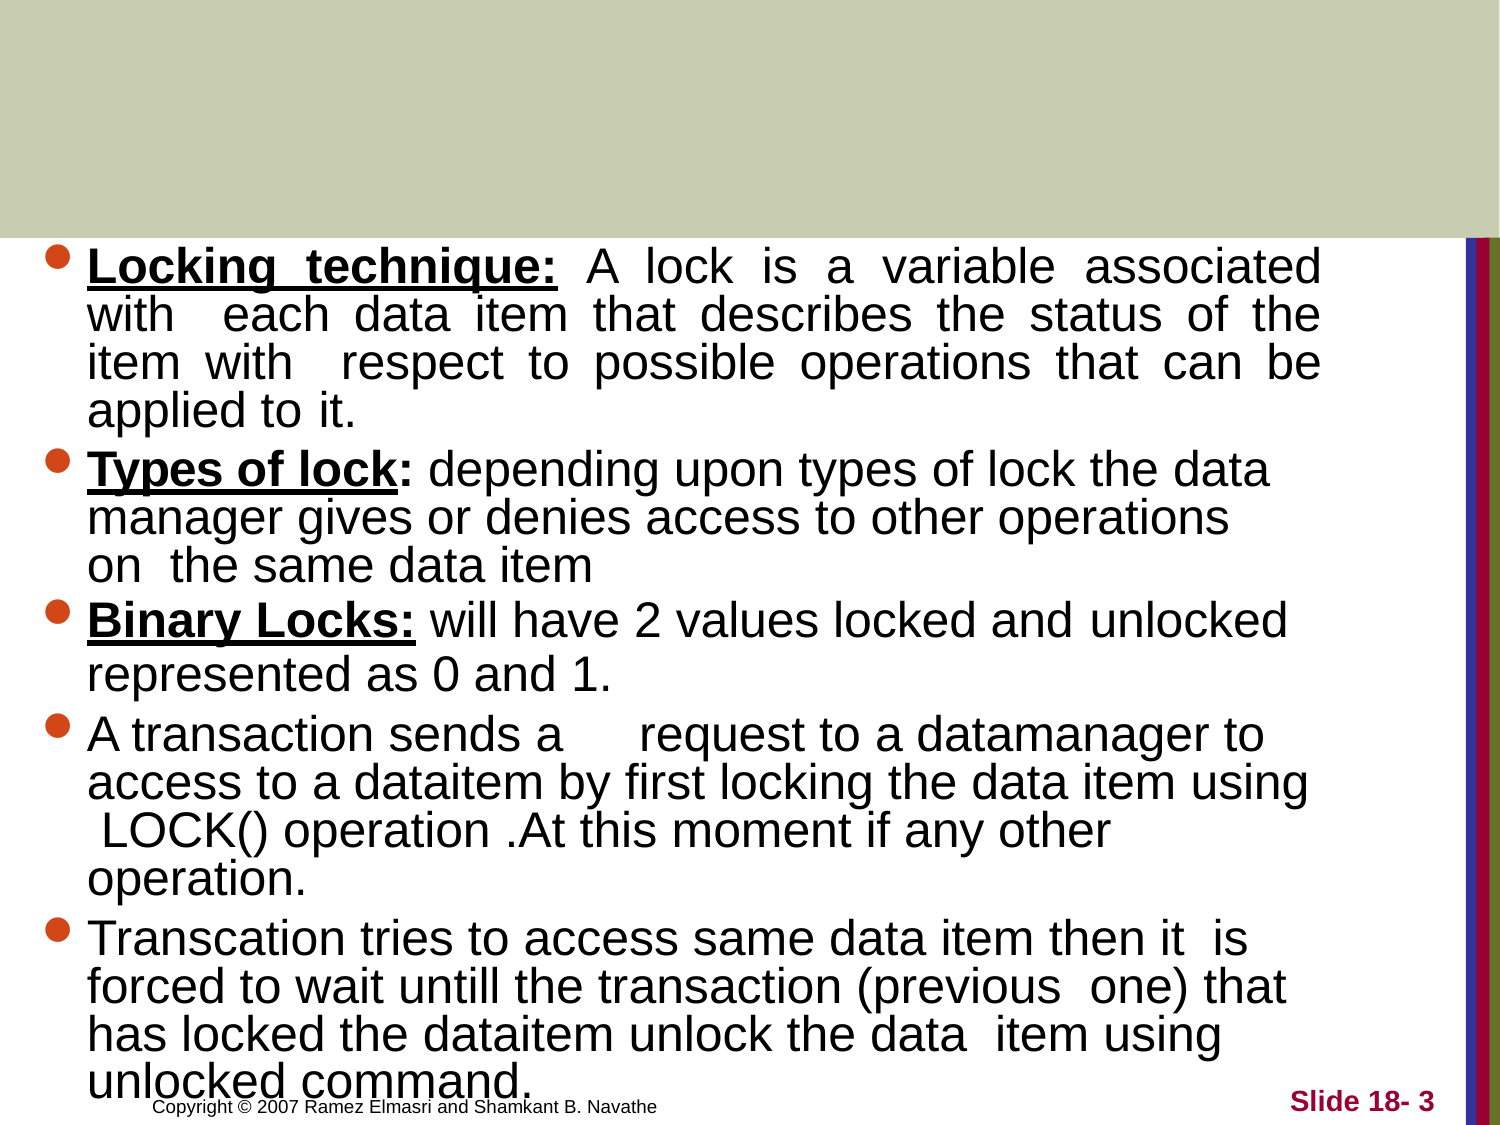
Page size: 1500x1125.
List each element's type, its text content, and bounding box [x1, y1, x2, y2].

text_box Locking technique: A lock is a variable associated with each data item that describes the status of the item with respect to possible operations that can be applied to it. Types of lock: depending upon types of lock the data manager gives or denies access to other operations on the same data item Binary Locks: will have 2 values locked and unlocked represented as 0 and 1. A transaction sends a request to a datamanager to access to a dataitem by first locking the data item using LOCK() operation .At this moment if any other operation. Transcation tries to access same data item then it is forced to wait untill the transaction (previous one) that has locked the dataitem unlock the data item using unlocked command. [24, 237, 1338, 1125]
slide_number Slide 18- 3 [1338, 1049, 1451, 1125]
